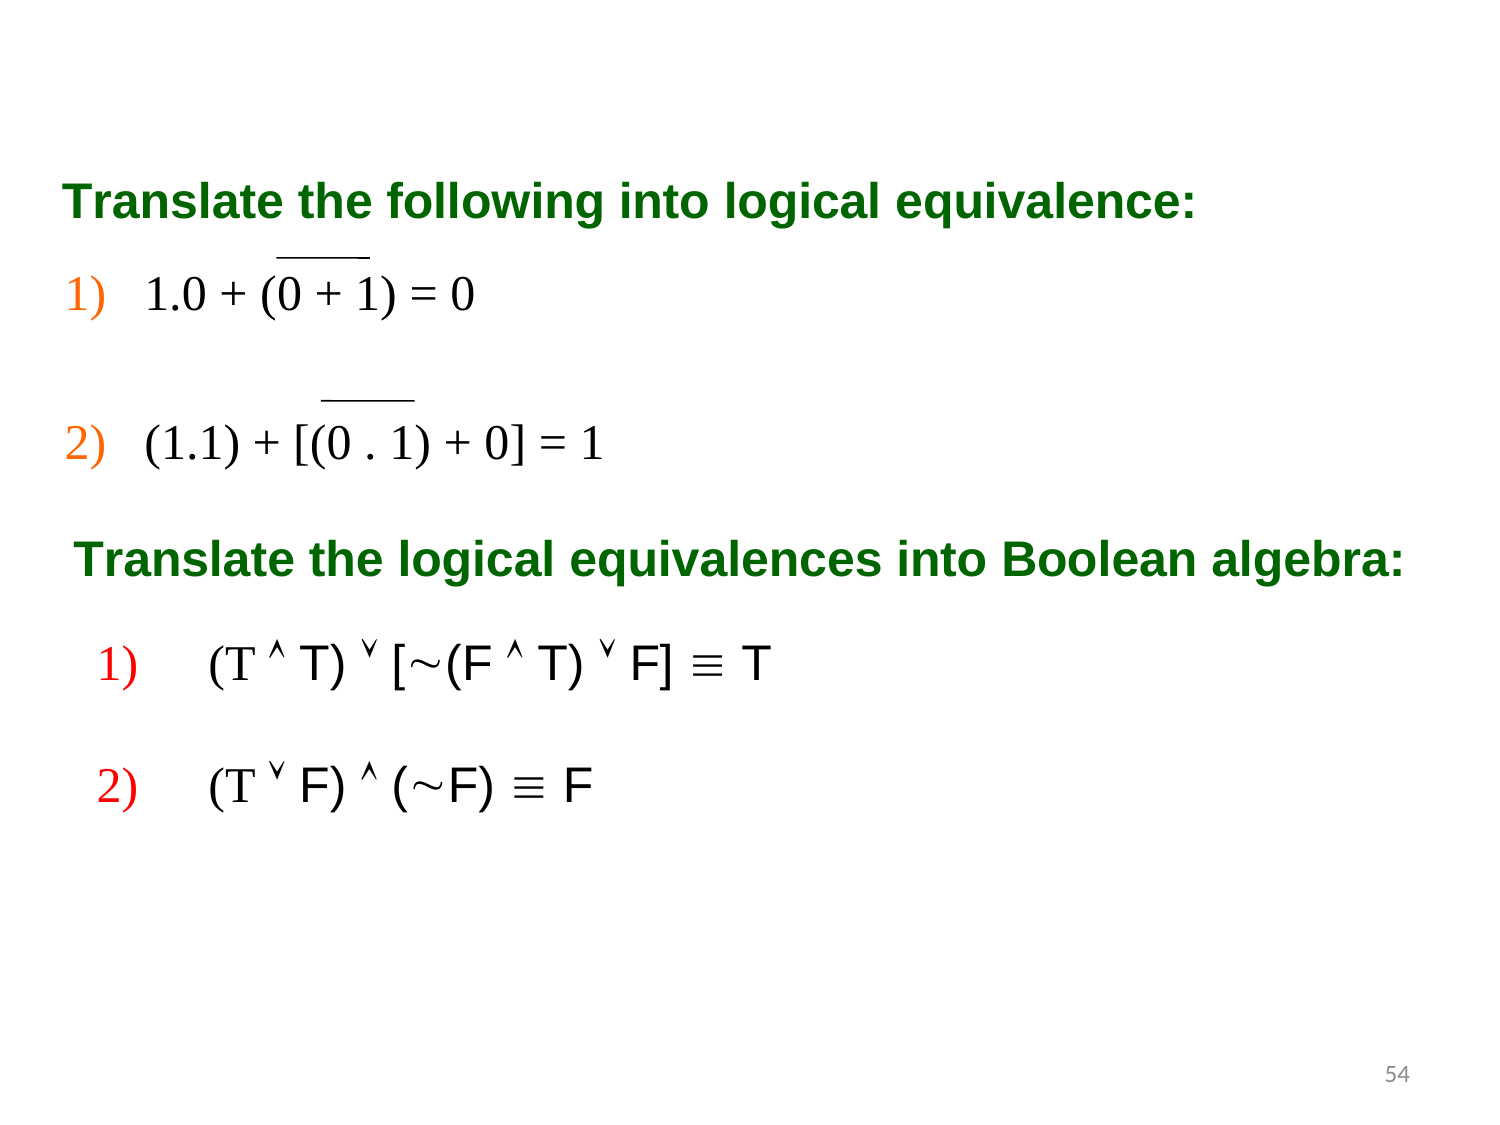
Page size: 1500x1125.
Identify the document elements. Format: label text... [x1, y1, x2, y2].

text_box Translate the following into logical equivalence: 1) 1.0 + (0 + 1) = 0 2) (1.1) + [(0 . 1) + 0] = 1 Translate the logical equivalences into Boolean algebra: 1) (T  T)  [(F  T)  F]  T 2) (T  F)  (F)  F [59, 168, 1411, 813]
slide_number 54 [1074, 1042, 1425, 1103]
